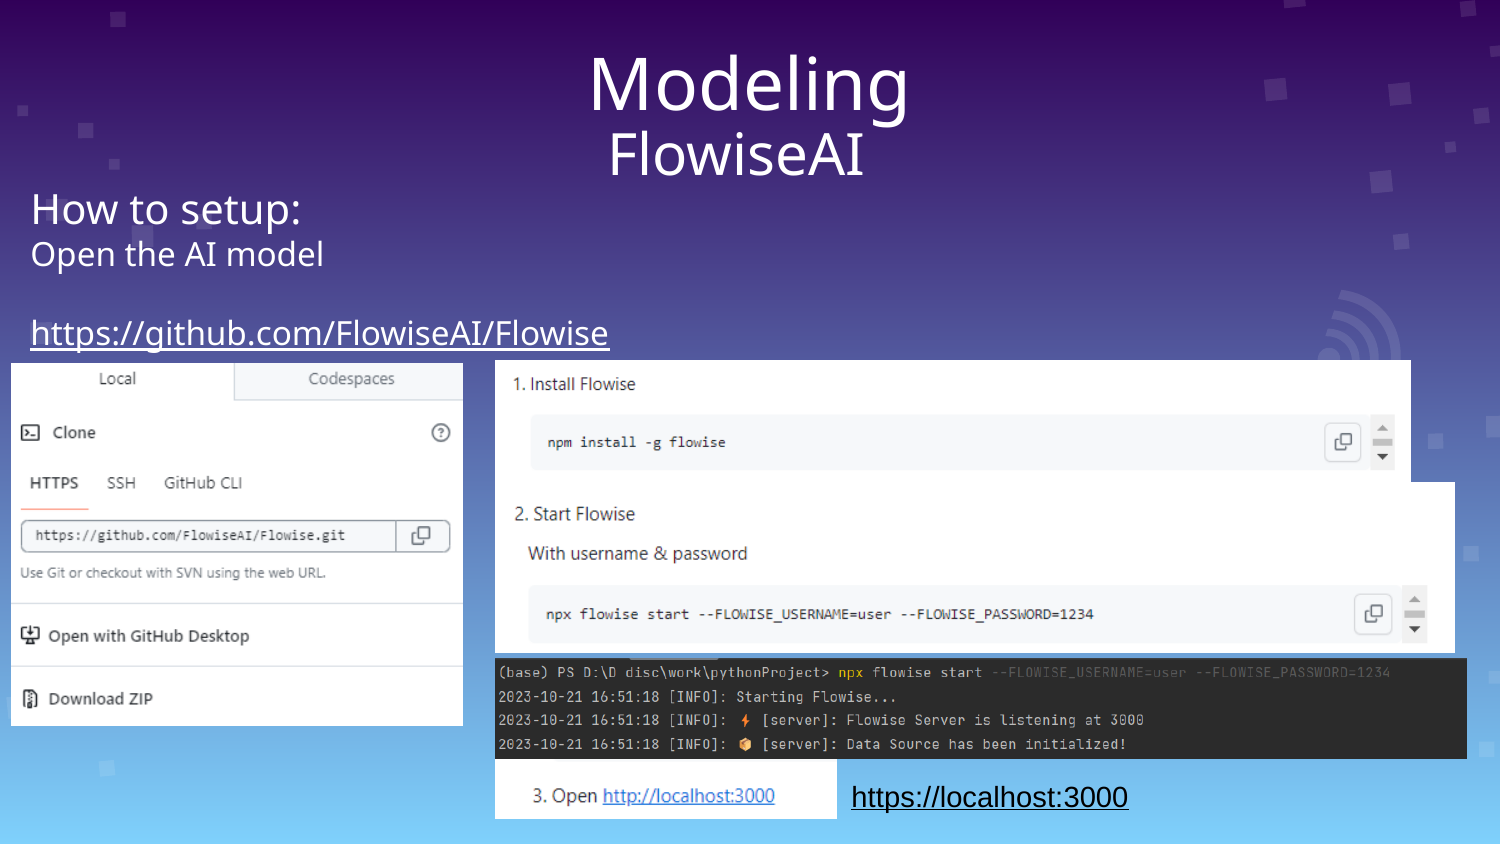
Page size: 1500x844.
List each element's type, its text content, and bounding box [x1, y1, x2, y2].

picture [10, 363, 463, 726]
text_box How to setup: Open the AI model https://github.com/FlowiseAI/Flowise [30, 224, 1117, 316]
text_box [495, 482, 1455, 654]
picture [495, 658, 1468, 819]
picture [495, 360, 1411, 482]
text_box FlowiseAI [473, 129, 999, 175]
title Modeling [118, 7, 1382, 154]
text_box https://localhost:3000 [841, 770, 1206, 821]
